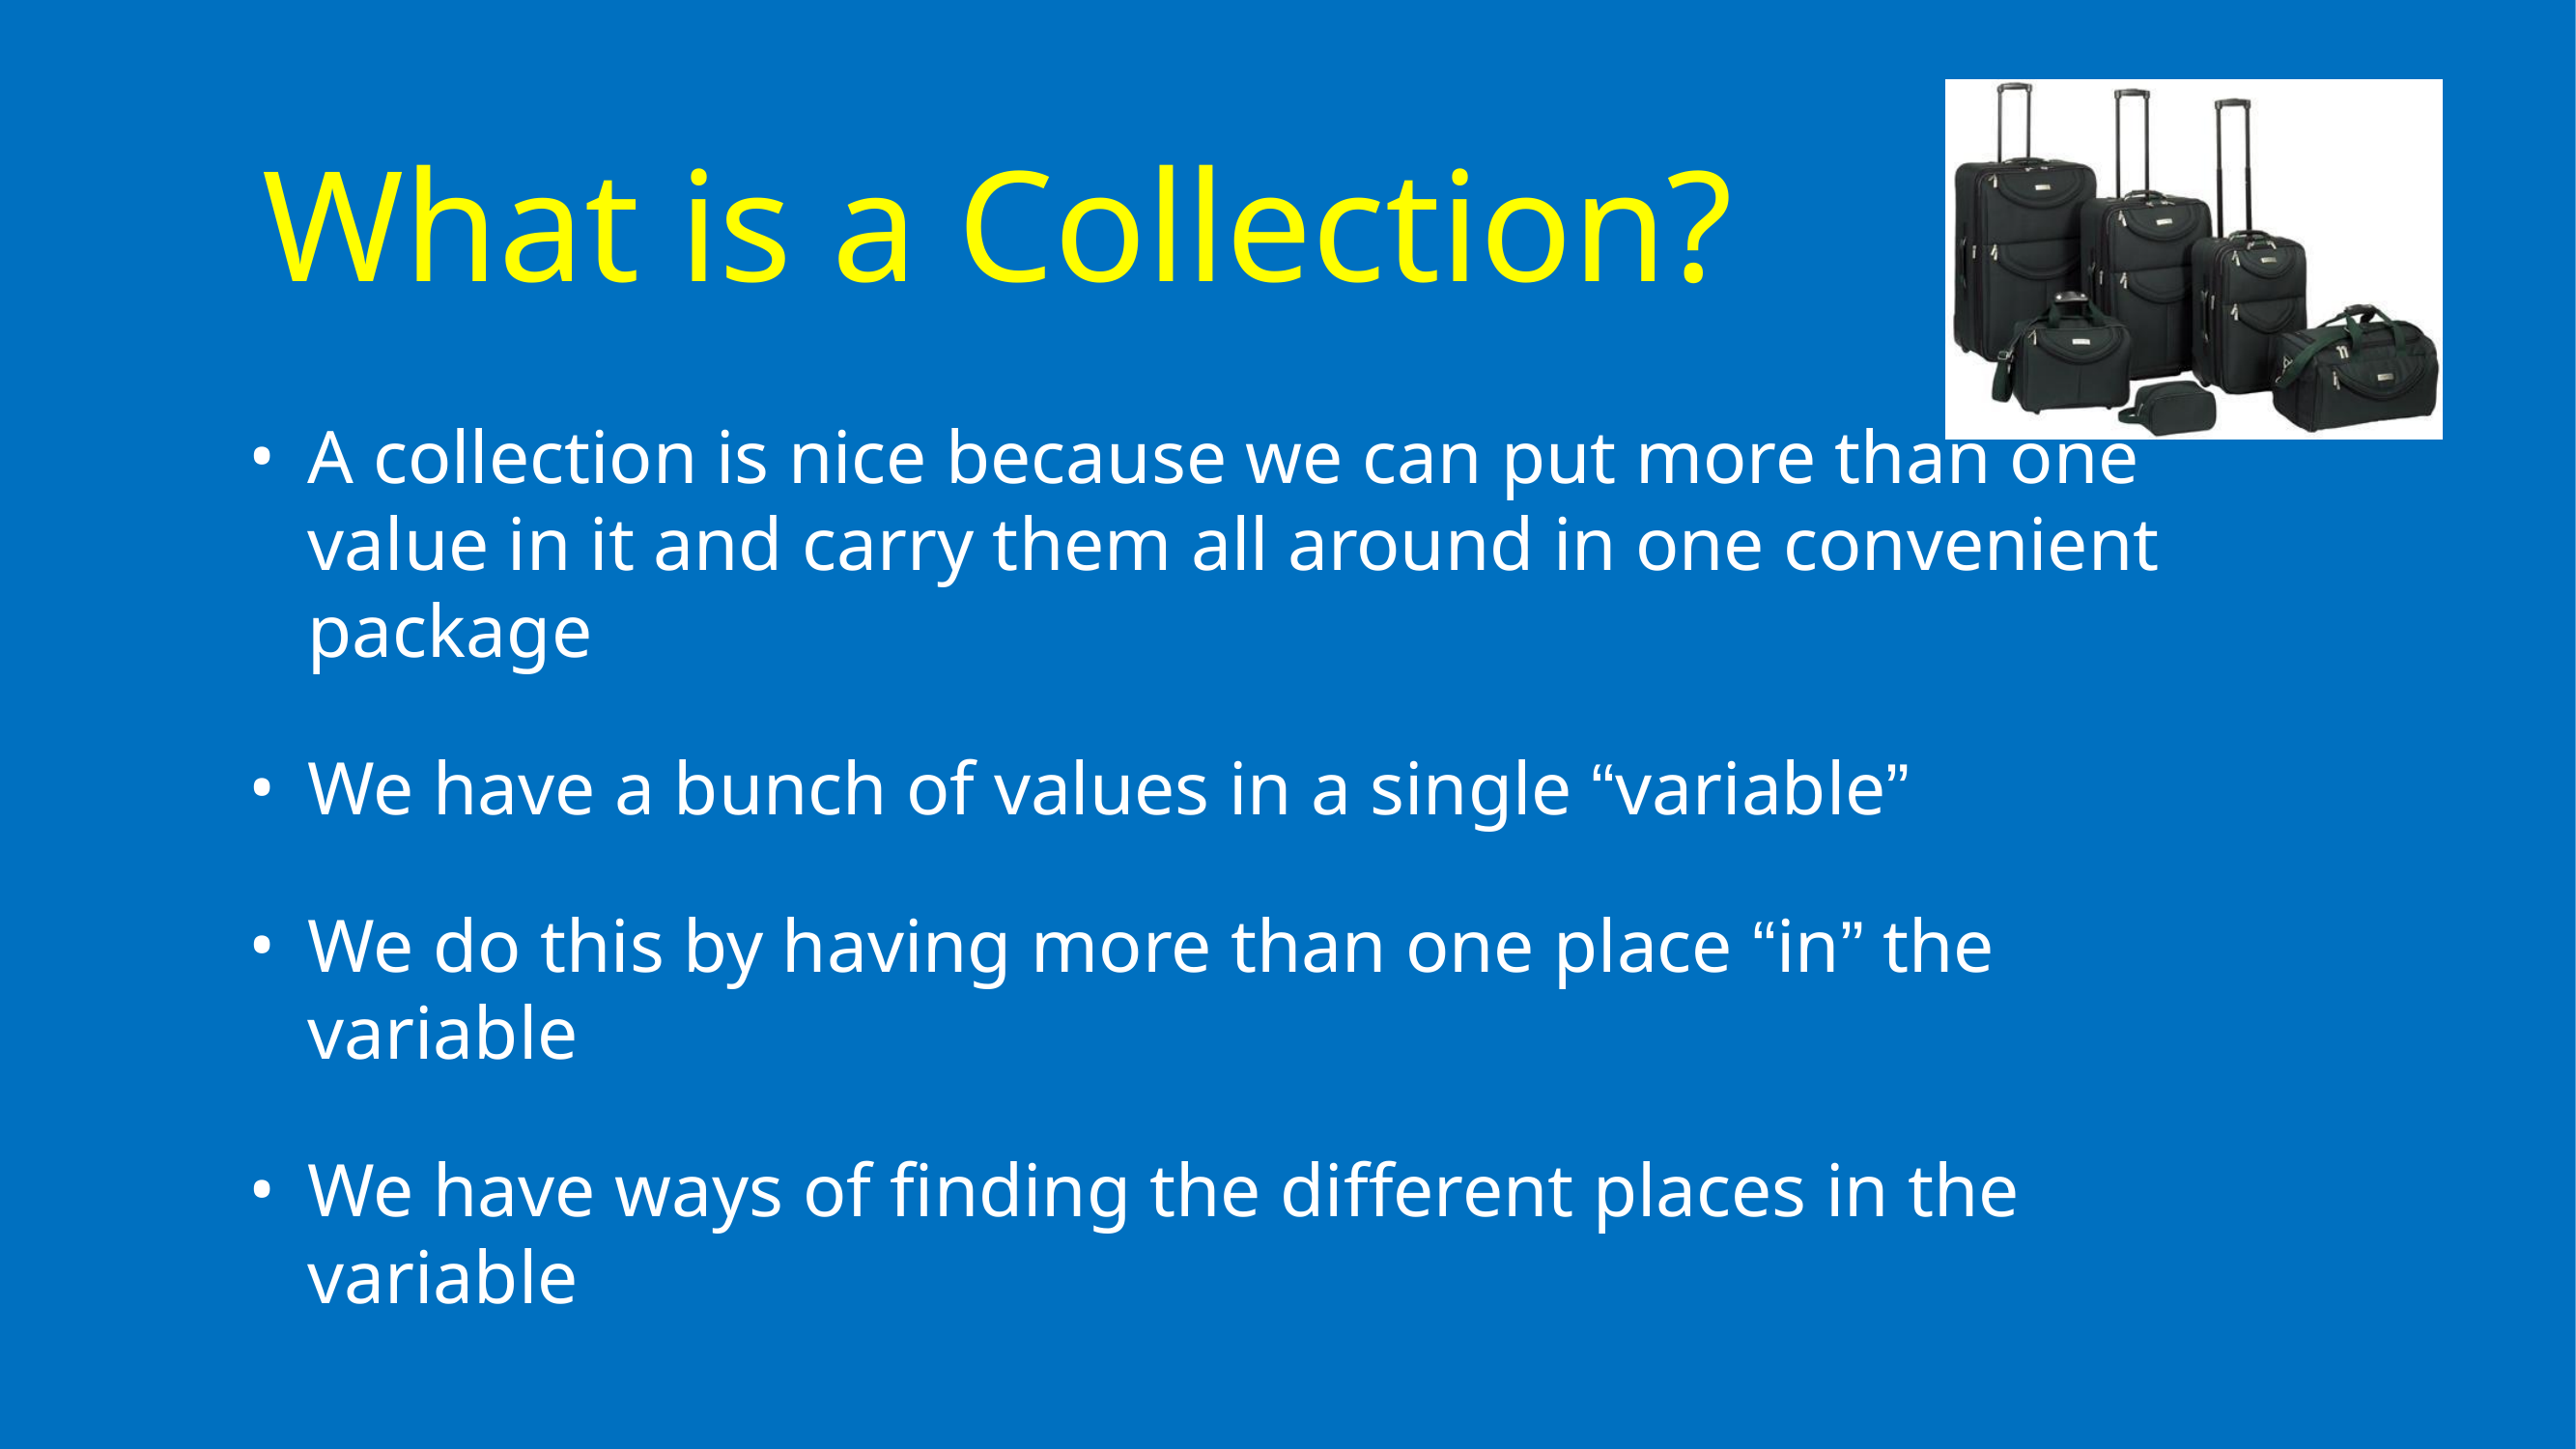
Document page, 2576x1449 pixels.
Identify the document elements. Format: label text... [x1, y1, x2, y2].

picture [1945, 79, 2444, 440]
list A collection is nice because we can put more than one value in it and carry them all around in one convenient package We have a bunch of values in a single “variable” We do this by having more than one place “in” the variable We have ways of finding the different places in the variable [183, 412, 2255, 1317]
title What is a Collection? [132, 38, 1864, 403]
